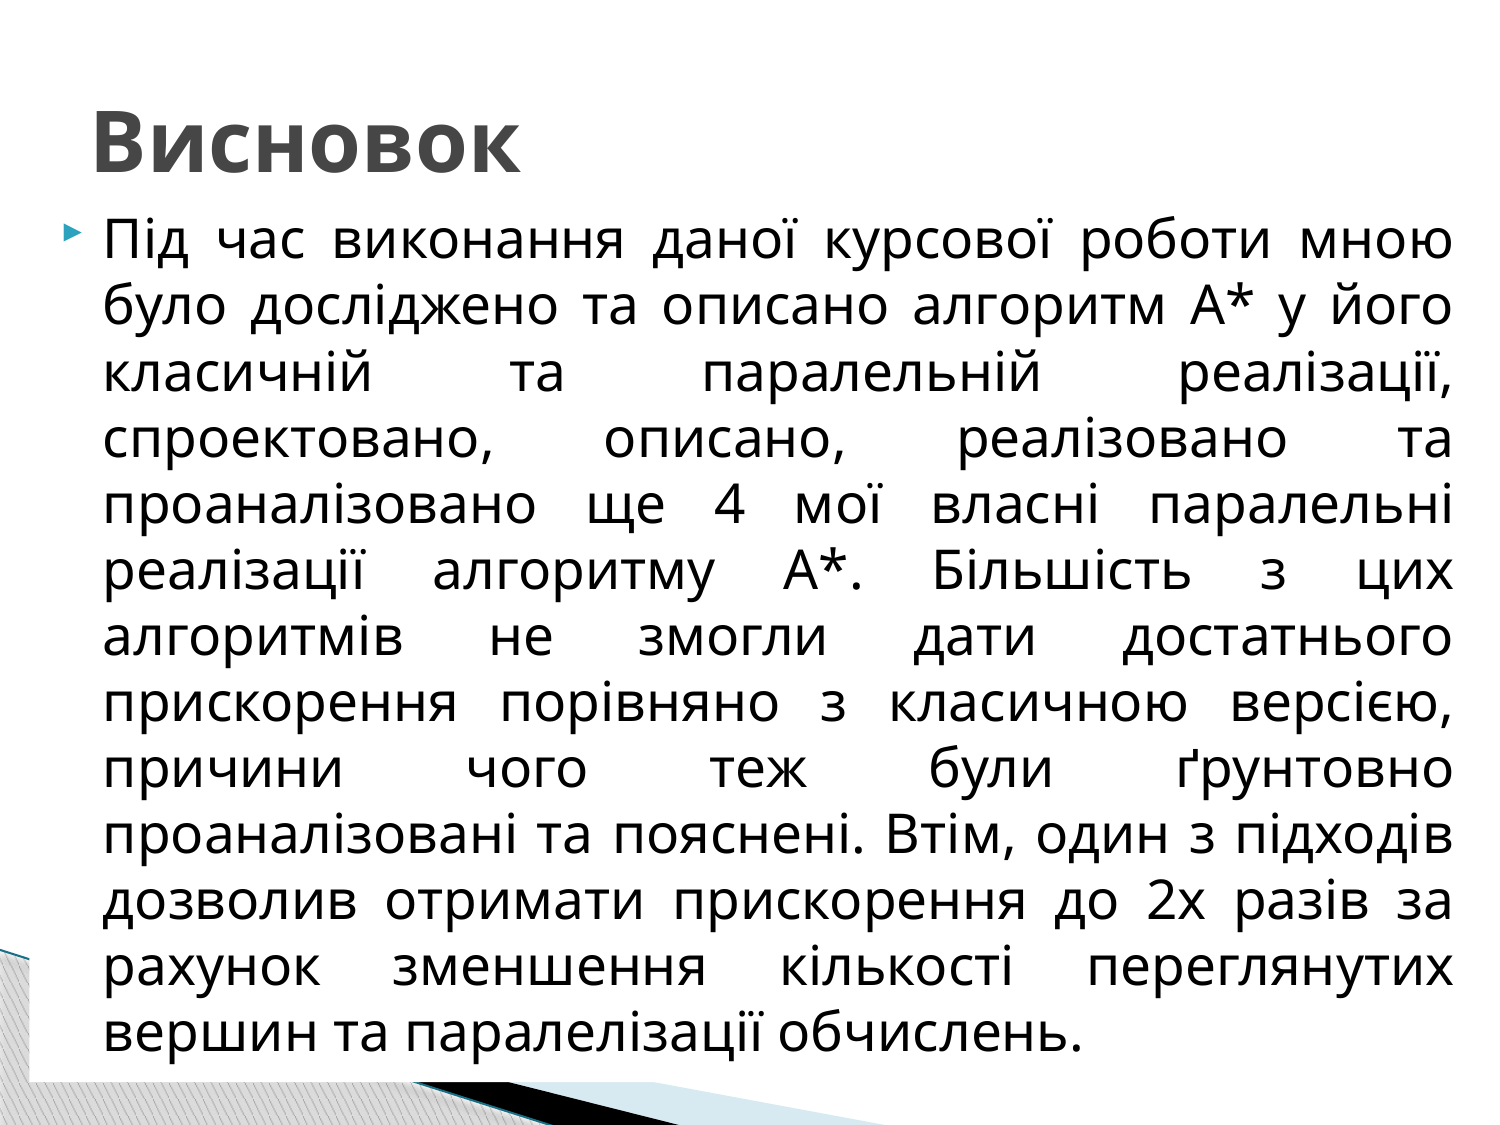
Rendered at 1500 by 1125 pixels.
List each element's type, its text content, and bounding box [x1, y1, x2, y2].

title Висновок [75, 45, 1425, 233]
list Під час виконання даної курсової роботи мною було досліджено та описано алгоритм А* у його класичній та паралельній реалізації, спроектовано, описано, реалізовано та проаналізовано ще 4 мої власні паралельні реалізації алгоритму А*. Більшість з цих алгоритмів не змогли дати достатнього прискорення порівняно з класичною версією, причини чого теж були ґрунтовно проаналізовані та пояснені. Втім, один з підходів дозволив отримати прискорення до 2х разів за рахунок зменшення кількості переглянутих вершин та паралелізації обчислень. [29, 196, 1471, 1083]
